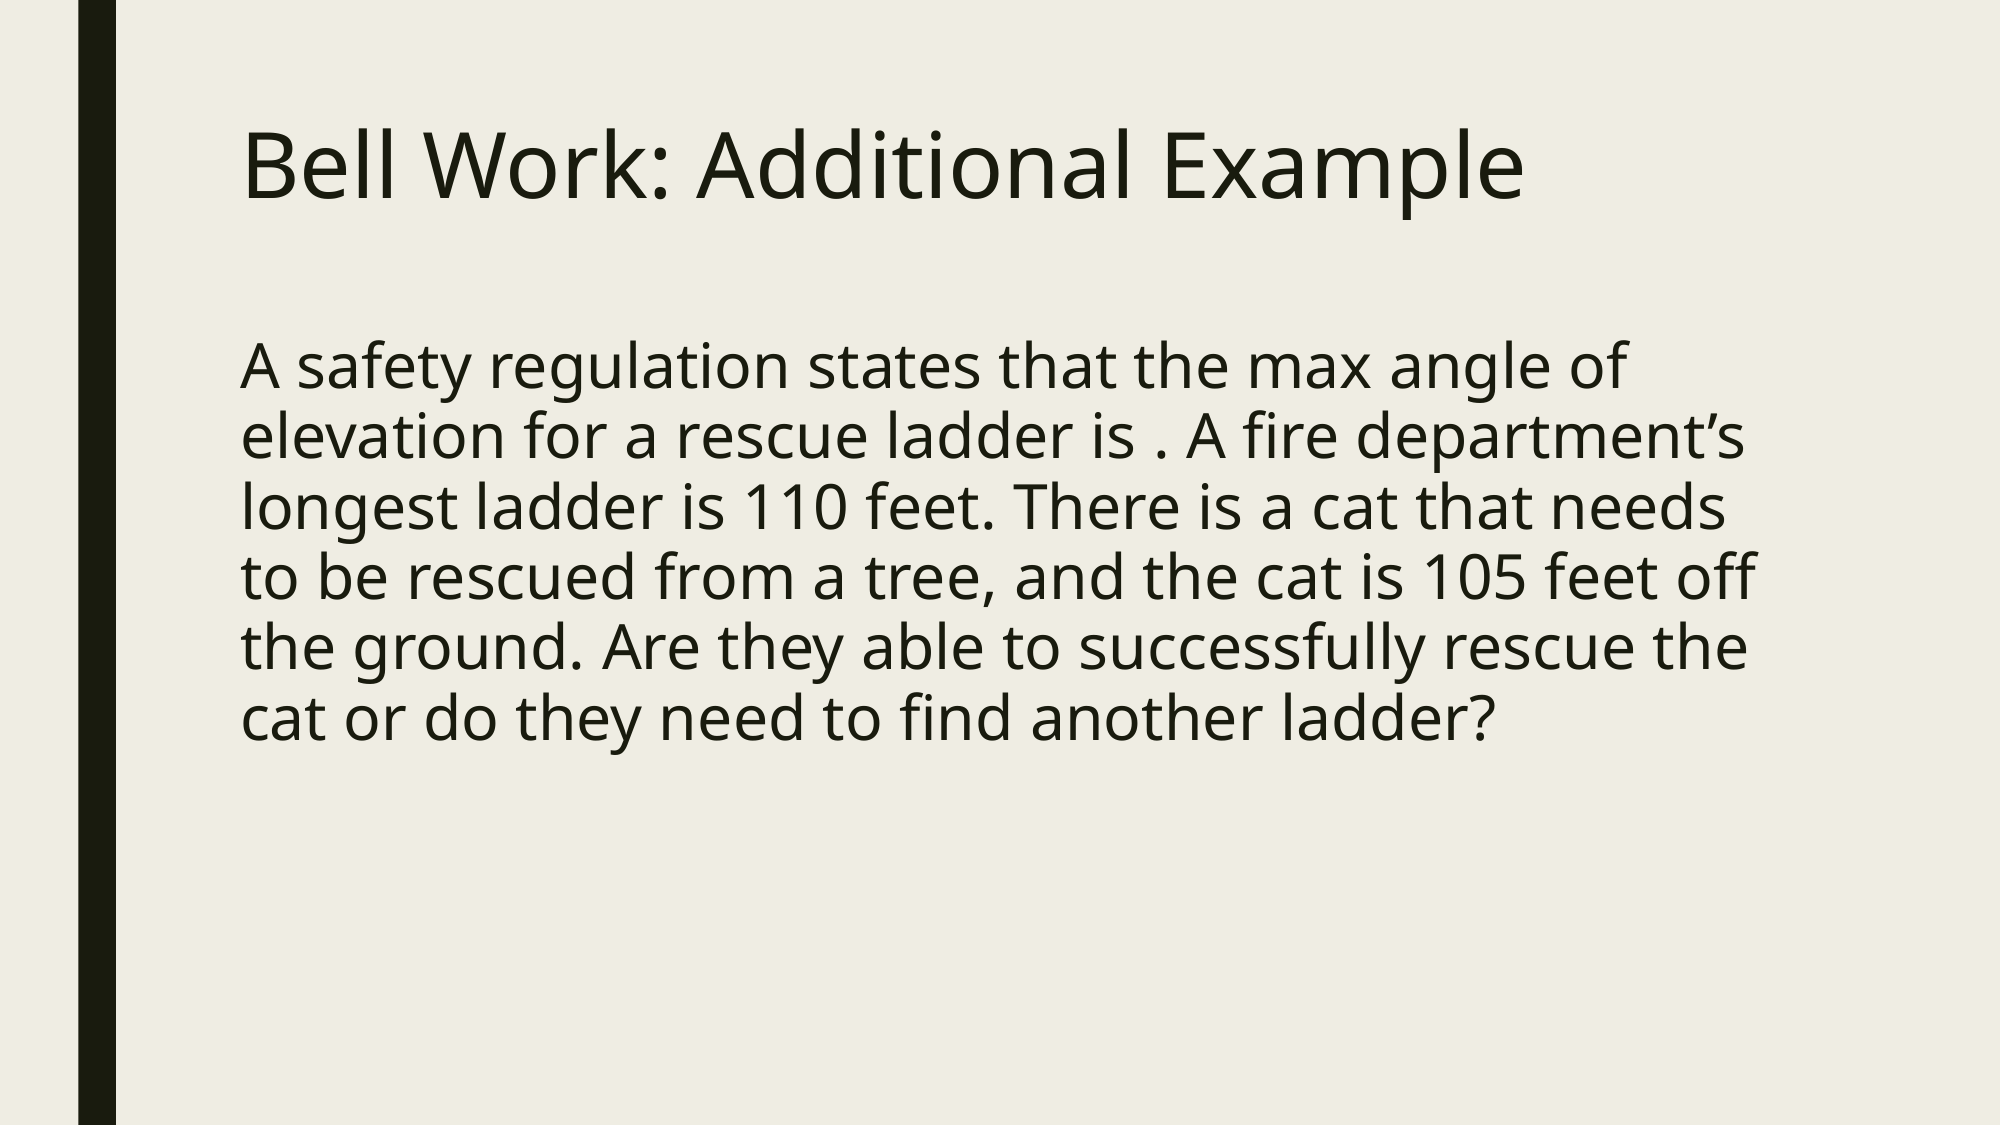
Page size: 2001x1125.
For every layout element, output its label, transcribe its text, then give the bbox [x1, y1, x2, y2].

title Bell Work: Additional Example [225, 112, 1800, 357]
